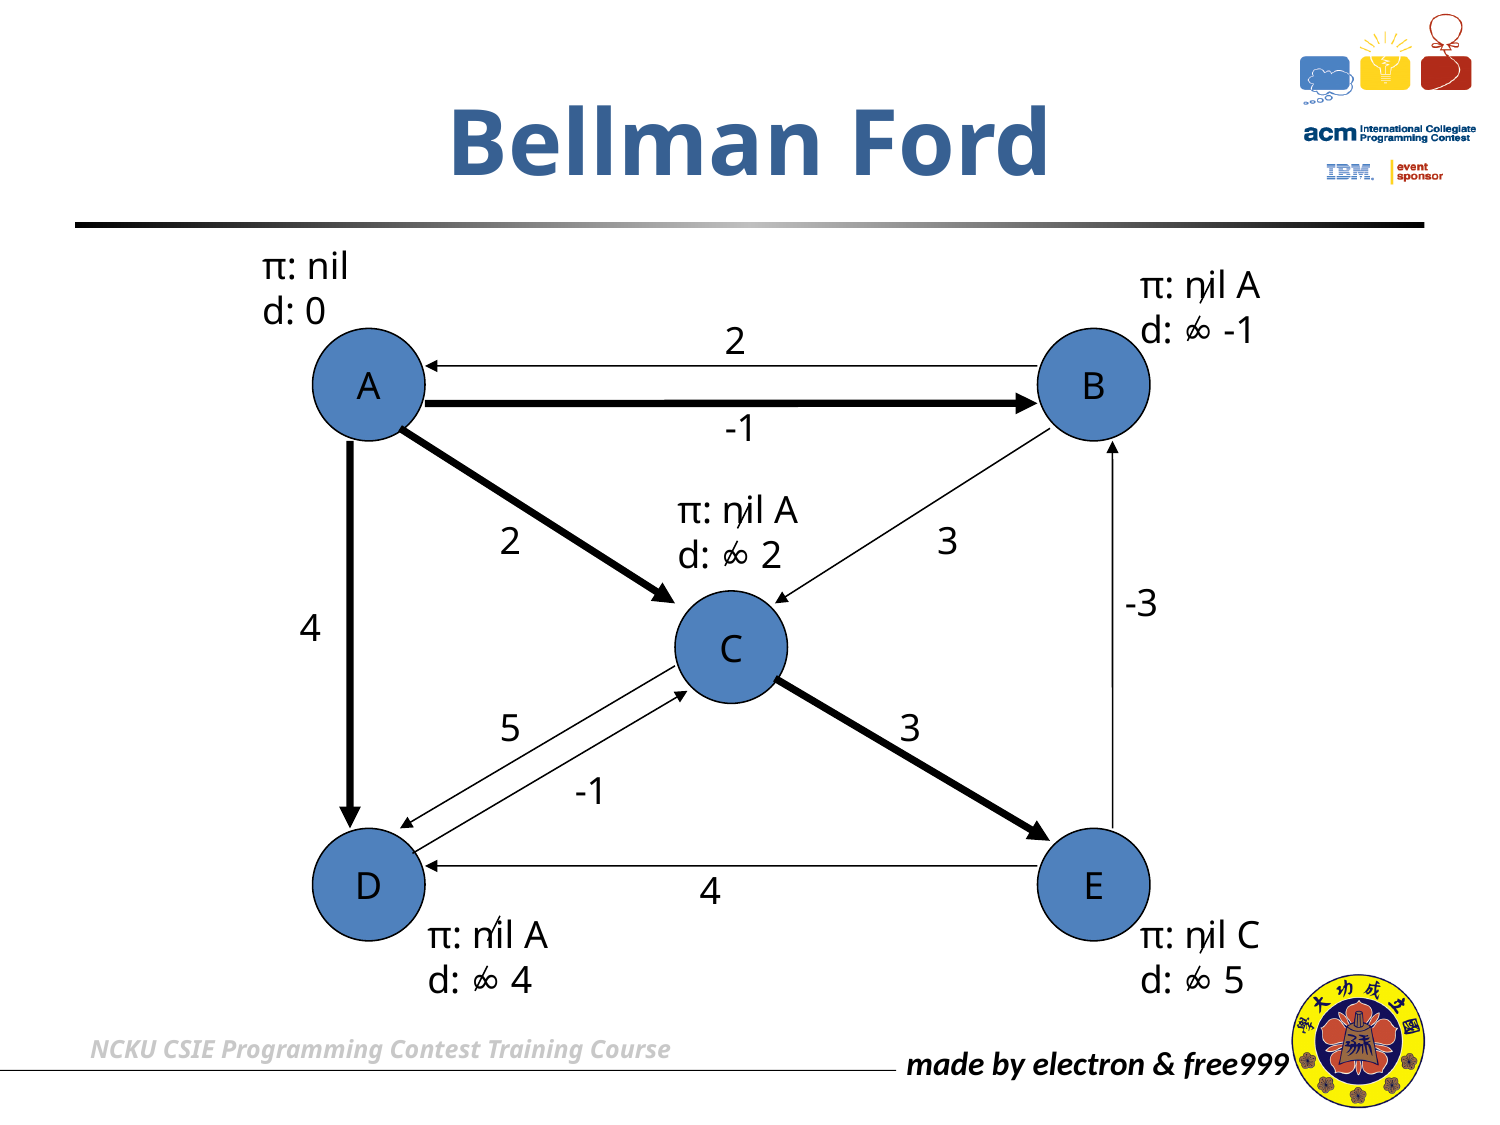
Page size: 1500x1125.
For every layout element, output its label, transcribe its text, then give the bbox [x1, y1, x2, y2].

text_box E [1037, 828, 1150, 941]
text_box 5 [484, 696, 536, 757]
text_box B [1037, 328, 1150, 441]
text_box [399, 757, 521, 829]
text_box [571, 690, 688, 759]
text_box [424, 359, 709, 373]
text_box [774, 397, 1038, 410]
text_box [536, 514, 676, 604]
picture [1292, 12, 1480, 188]
text_box π: nil d: 0 [247, 234, 375, 340]
text_box π: nil A d: ∞ 2 [662, 478, 863, 584]
text_box [774, 584, 806, 604]
text_box D [312, 828, 426, 941]
text_box π: nil C d: ∞ 5 [1125, 903, 1313, 1009]
title Bellman Ford [75, 45, 1425, 233]
text_box -1 [560, 759, 624, 820]
text_box -1 [710, 396, 774, 457]
text_box 3 [922, 509, 974, 569]
text_box C [675, 590, 788, 704]
text_box 4 [684, 859, 736, 920]
text_box 2 [484, 509, 536, 569]
text_box [424, 859, 684, 873]
text_box 3 [884, 696, 936, 757]
text_box A [312, 328, 426, 441]
text_box [1106, 440, 1119, 571]
text_box π: nil A d: ∞ 4 [412, 903, 588, 1009]
text_box -3 [1110, 571, 1174, 632]
text_box [907, 757, 1051, 841]
text_box π: nil A d: ∞ -1 [1124, 253, 1350, 359]
text_box [343, 440, 357, 829]
picture [1282, 970, 1431, 1114]
slide_number NCKU CSIE Programming Contest Training Course [75, 1018, 750, 1079]
text_box 2 [709, 309, 761, 370]
text_box 4 [284, 596, 336, 657]
